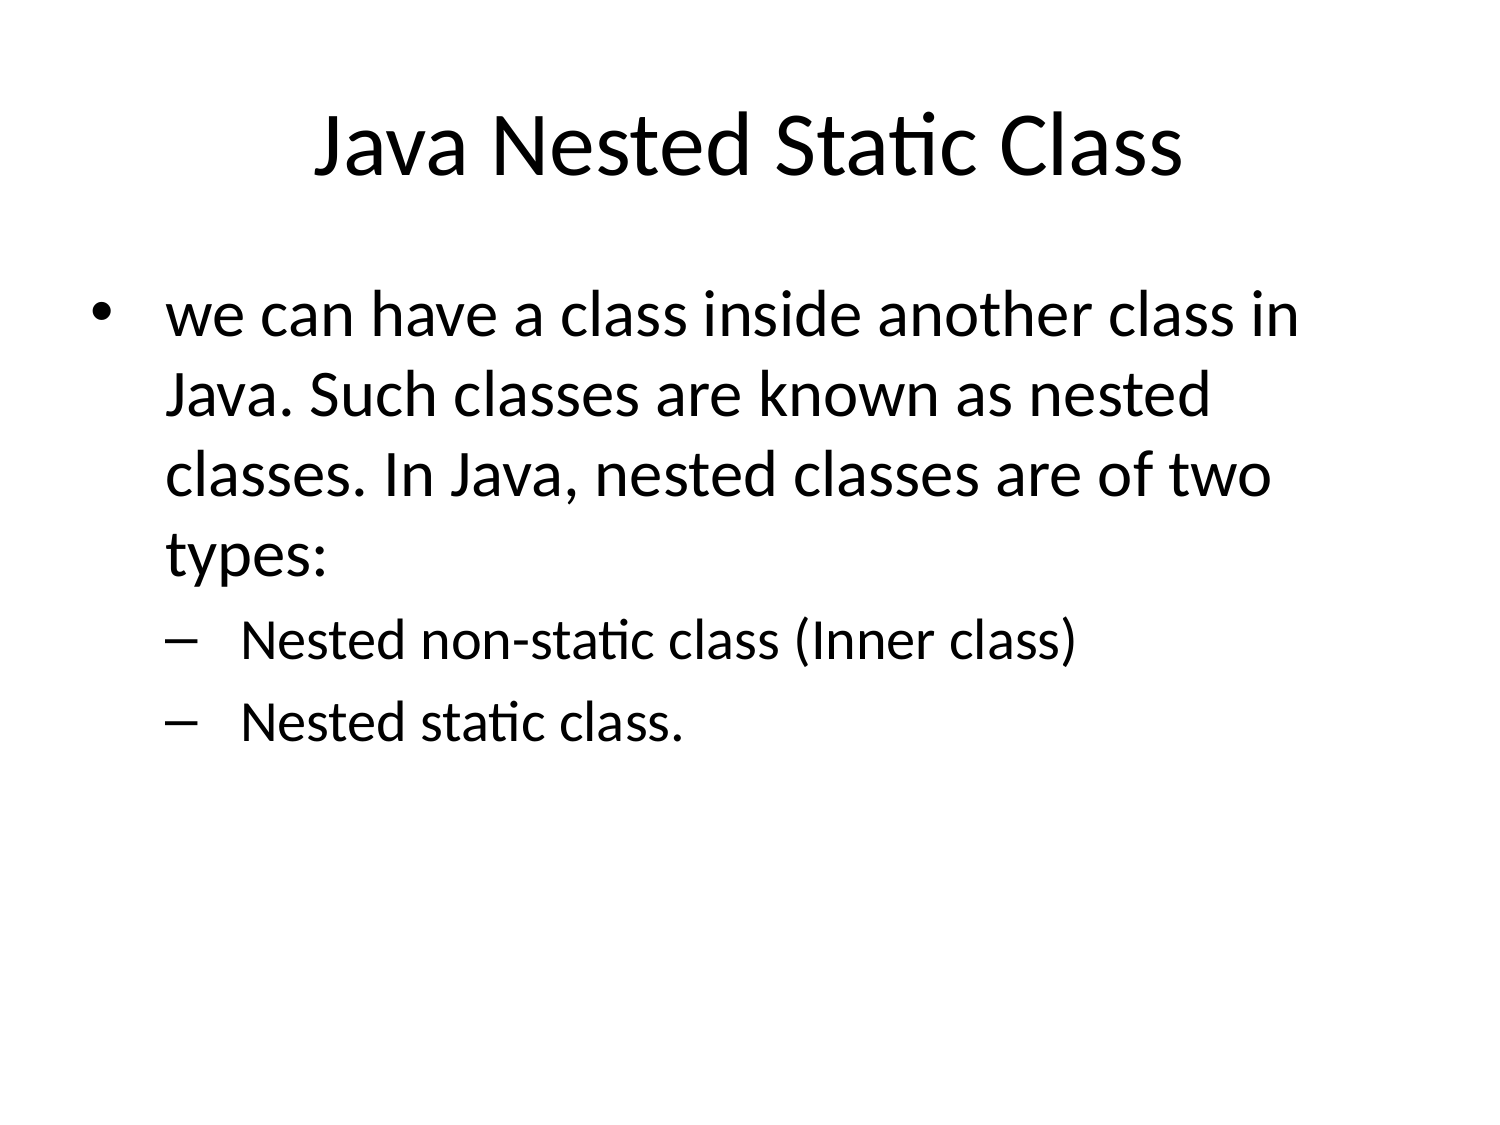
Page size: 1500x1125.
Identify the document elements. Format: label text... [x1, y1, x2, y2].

list we can have a class inside another class in Java. Such classes are known as nested classes. In Java, nested classes are of two types: Nested non-static class (Inner class) Nested static class. [75, 262, 1425, 1005]
title Java Nested Static Class [75, 45, 1425, 233]
